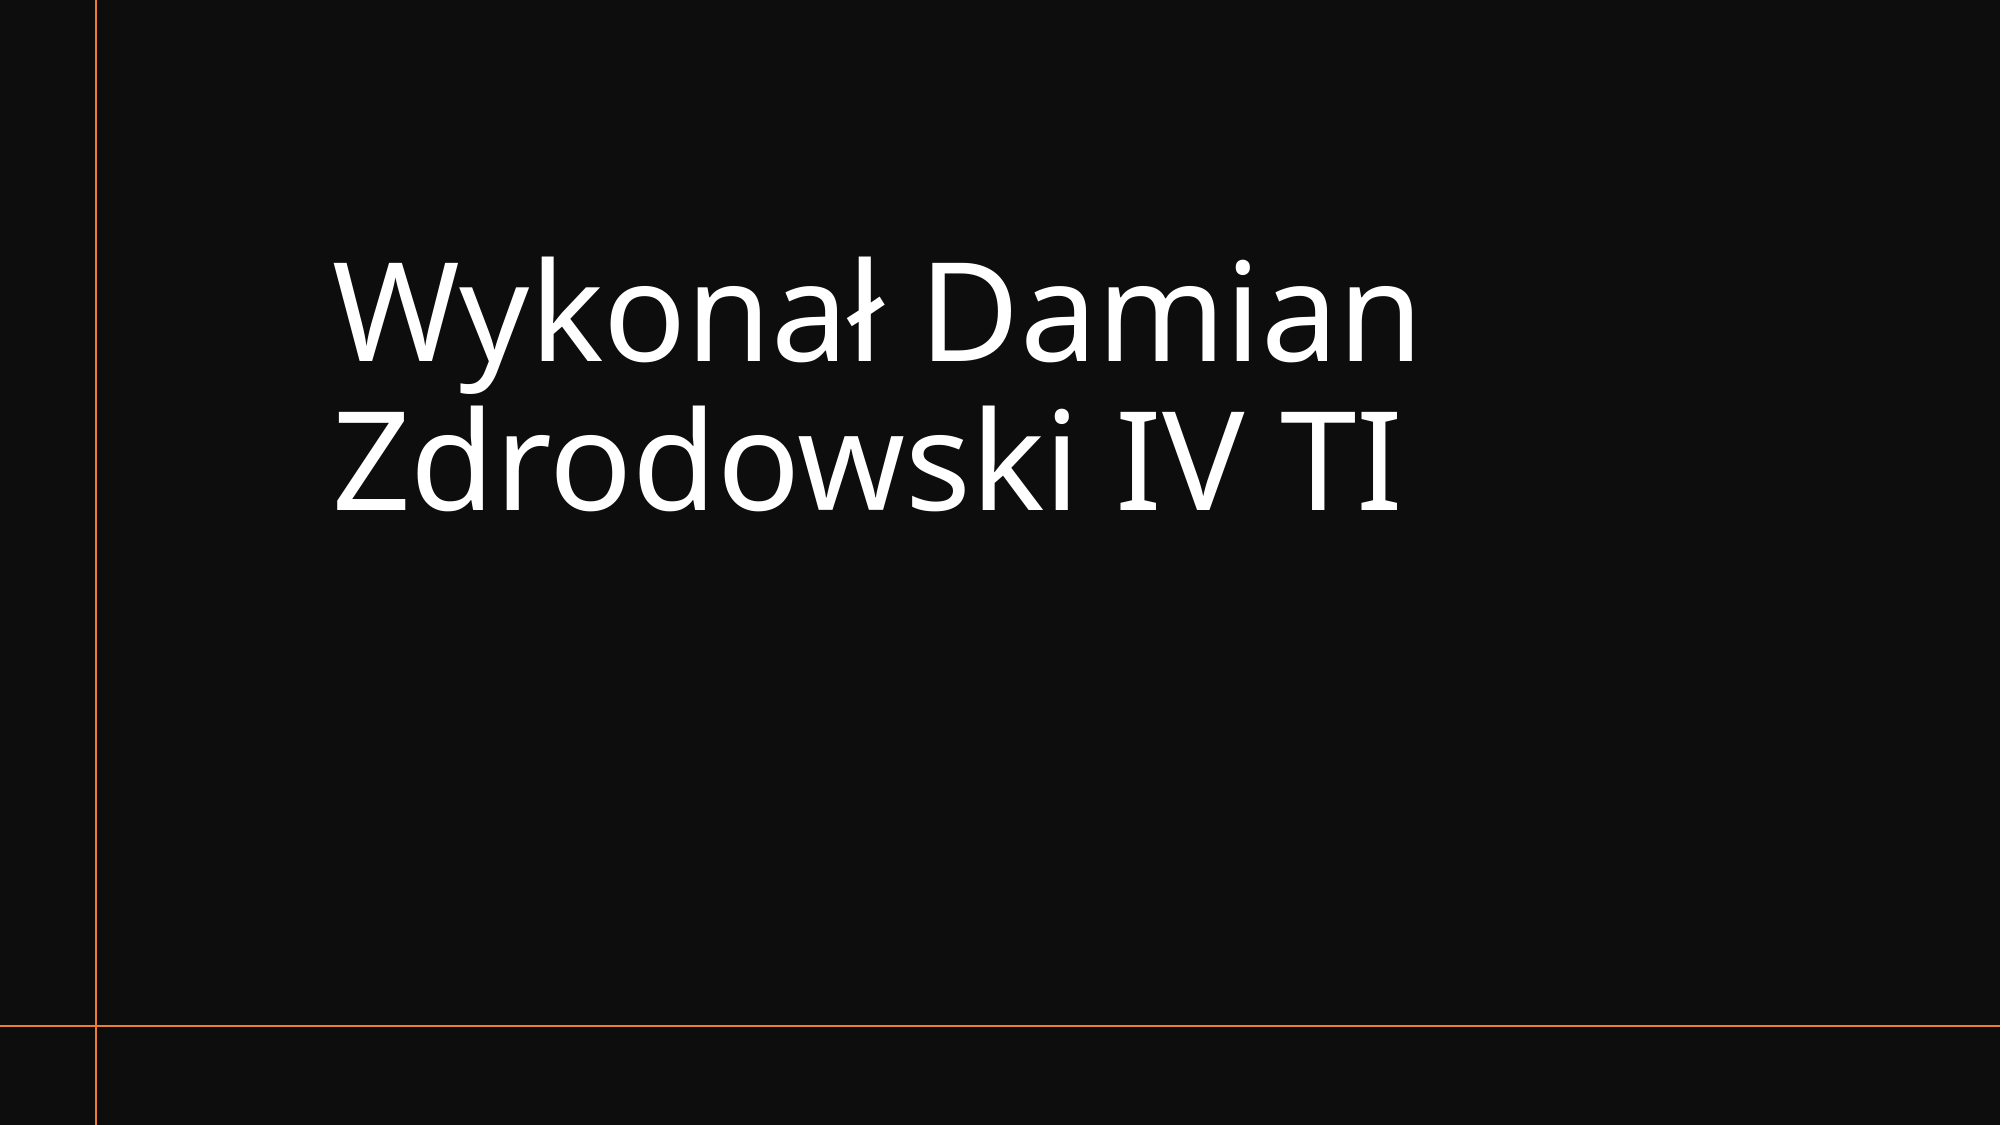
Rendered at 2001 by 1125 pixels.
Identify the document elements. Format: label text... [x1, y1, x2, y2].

text_box [0, 0, 95, 1025]
title Wykonał Damian Zdrodowski IV TI [317, 155, 1642, 548]
text_box [0, 1027, 95, 1125]
text_box [97, 0, 2000, 1025]
text_box [97, 1027, 2000, 1125]
